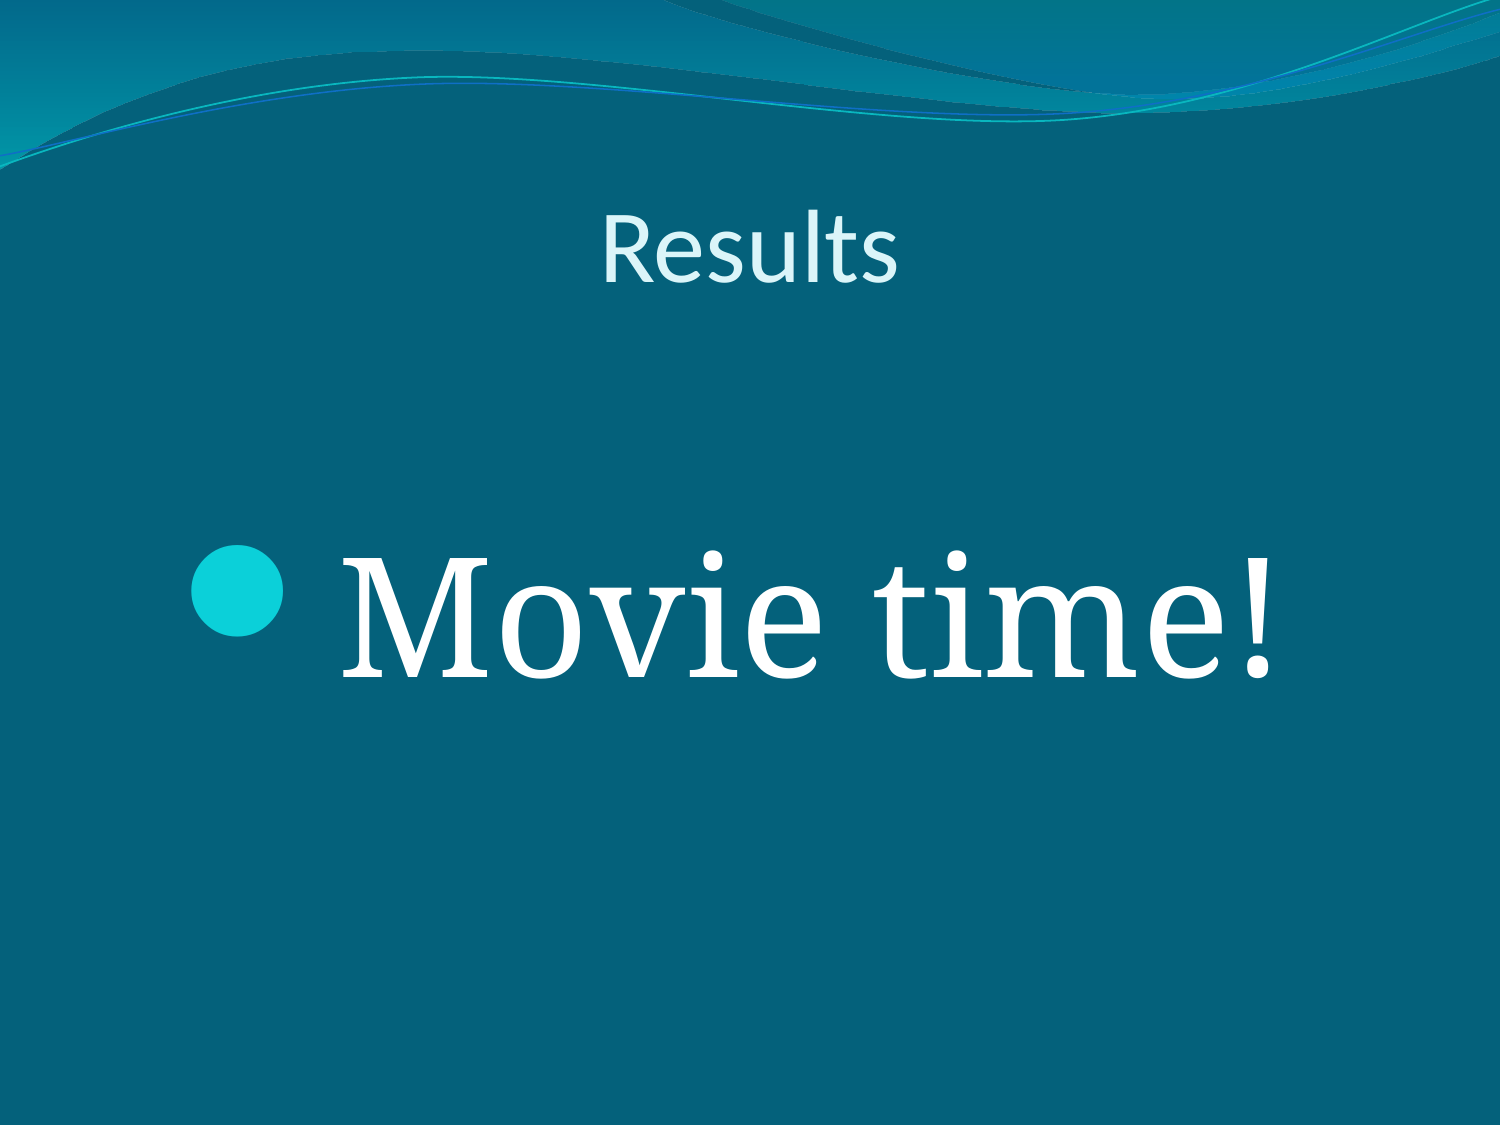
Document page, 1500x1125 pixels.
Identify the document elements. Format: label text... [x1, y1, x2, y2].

title Results [75, 115, 1425, 303]
list Movie time! [53, 503, 1412, 1125]
